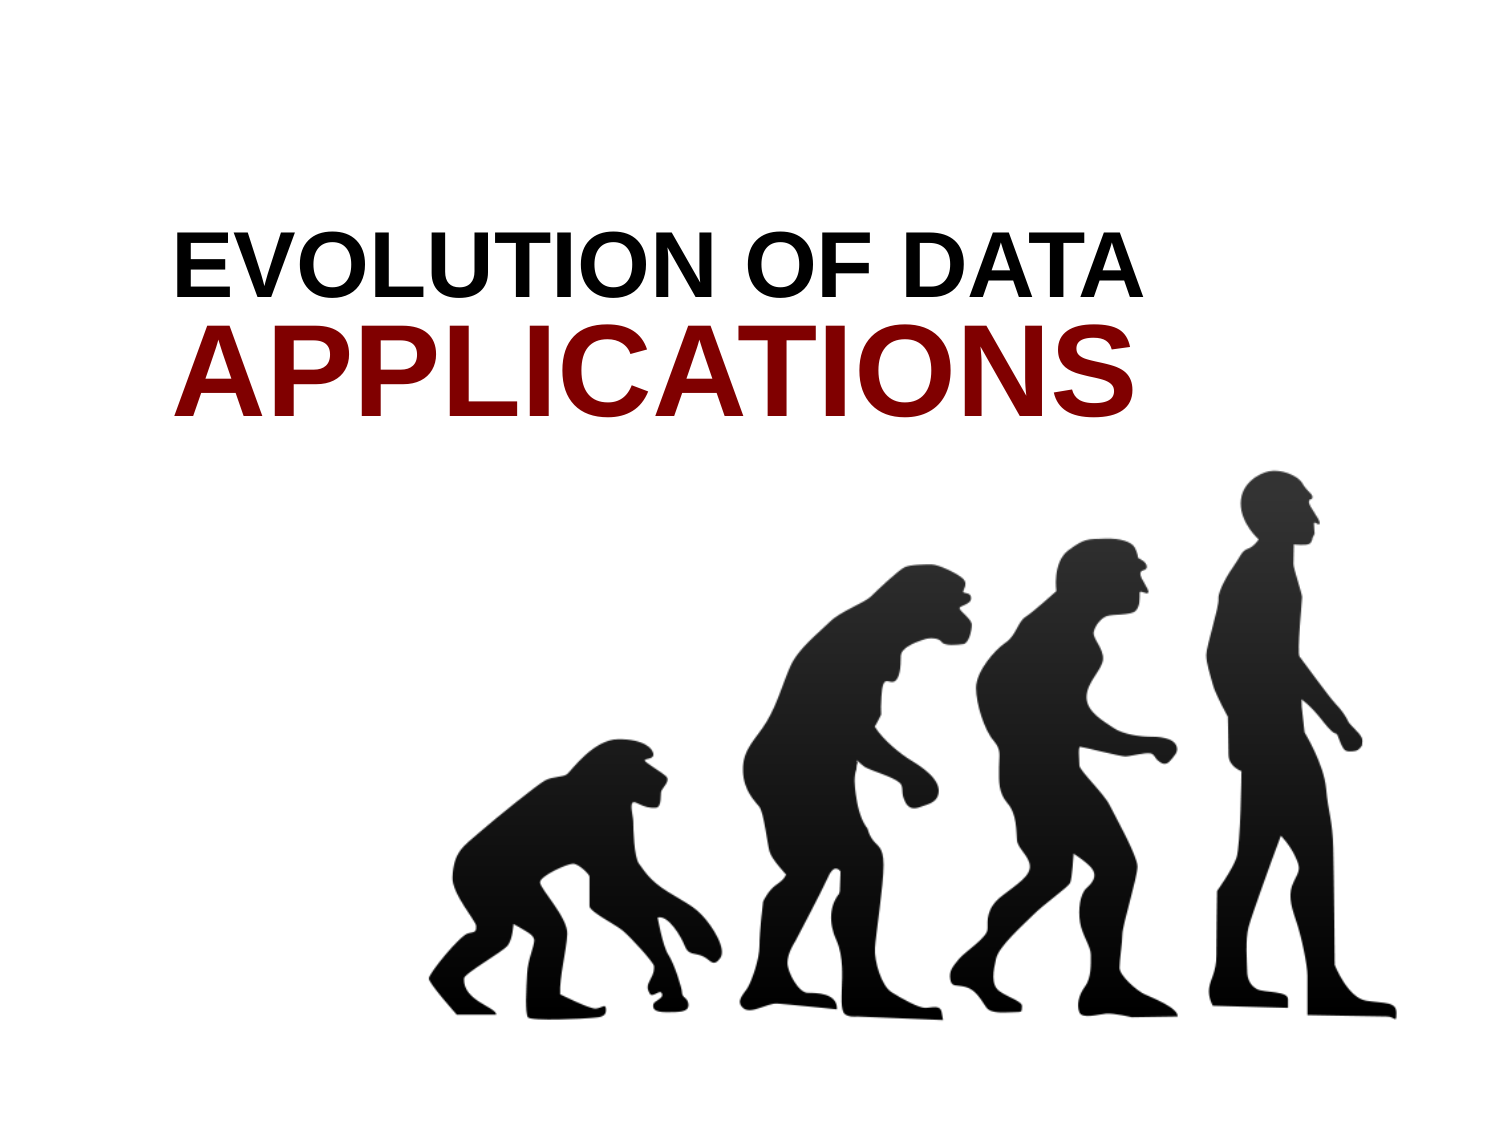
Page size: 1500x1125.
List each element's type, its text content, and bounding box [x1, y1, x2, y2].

picture [380, 413, 1442, 1078]
text_box EVOLUTION OF DATA APPLICATIONS [156, 218, 1185, 450]
